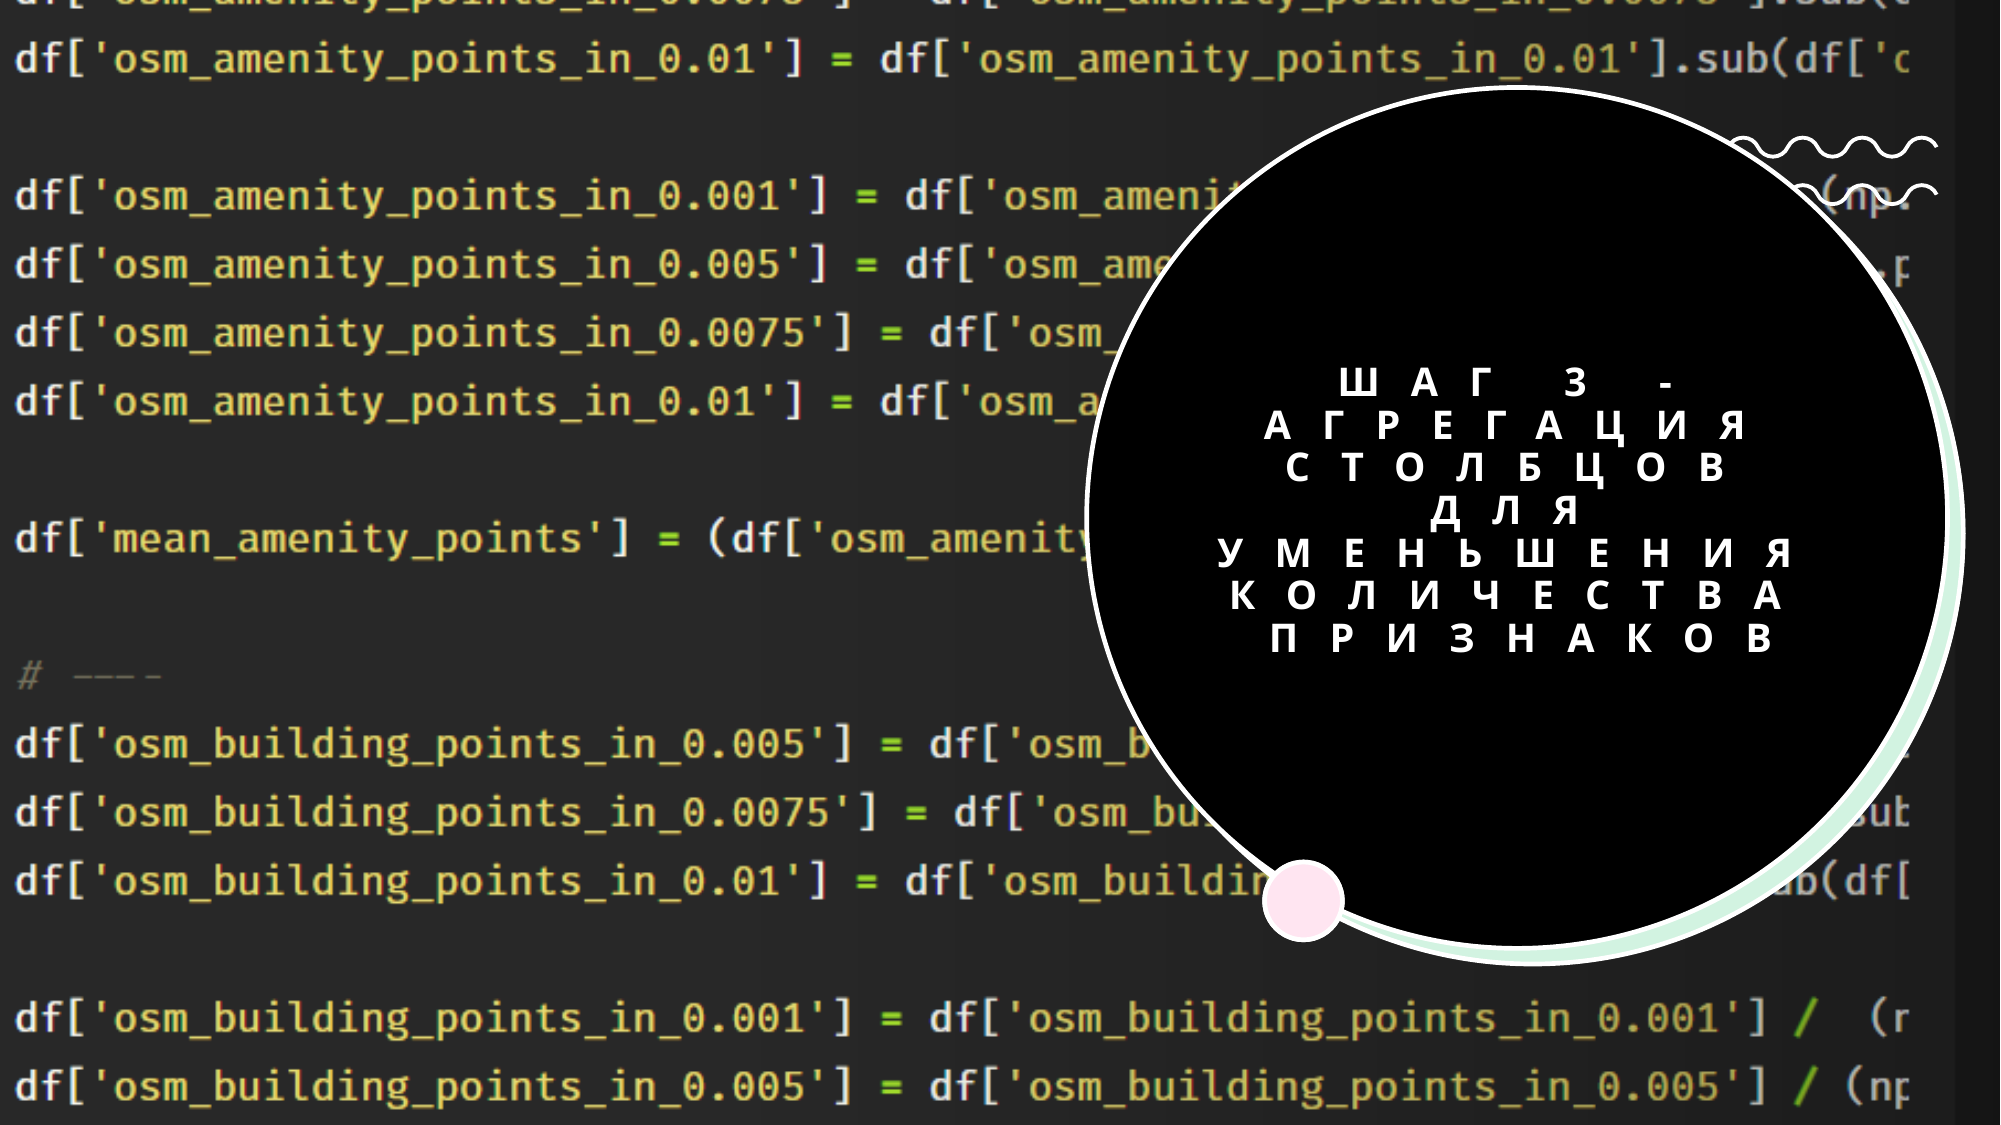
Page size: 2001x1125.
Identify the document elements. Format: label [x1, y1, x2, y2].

text_box [1086, 87, 1966, 964]
list [0, 0, 2000, 1125]
